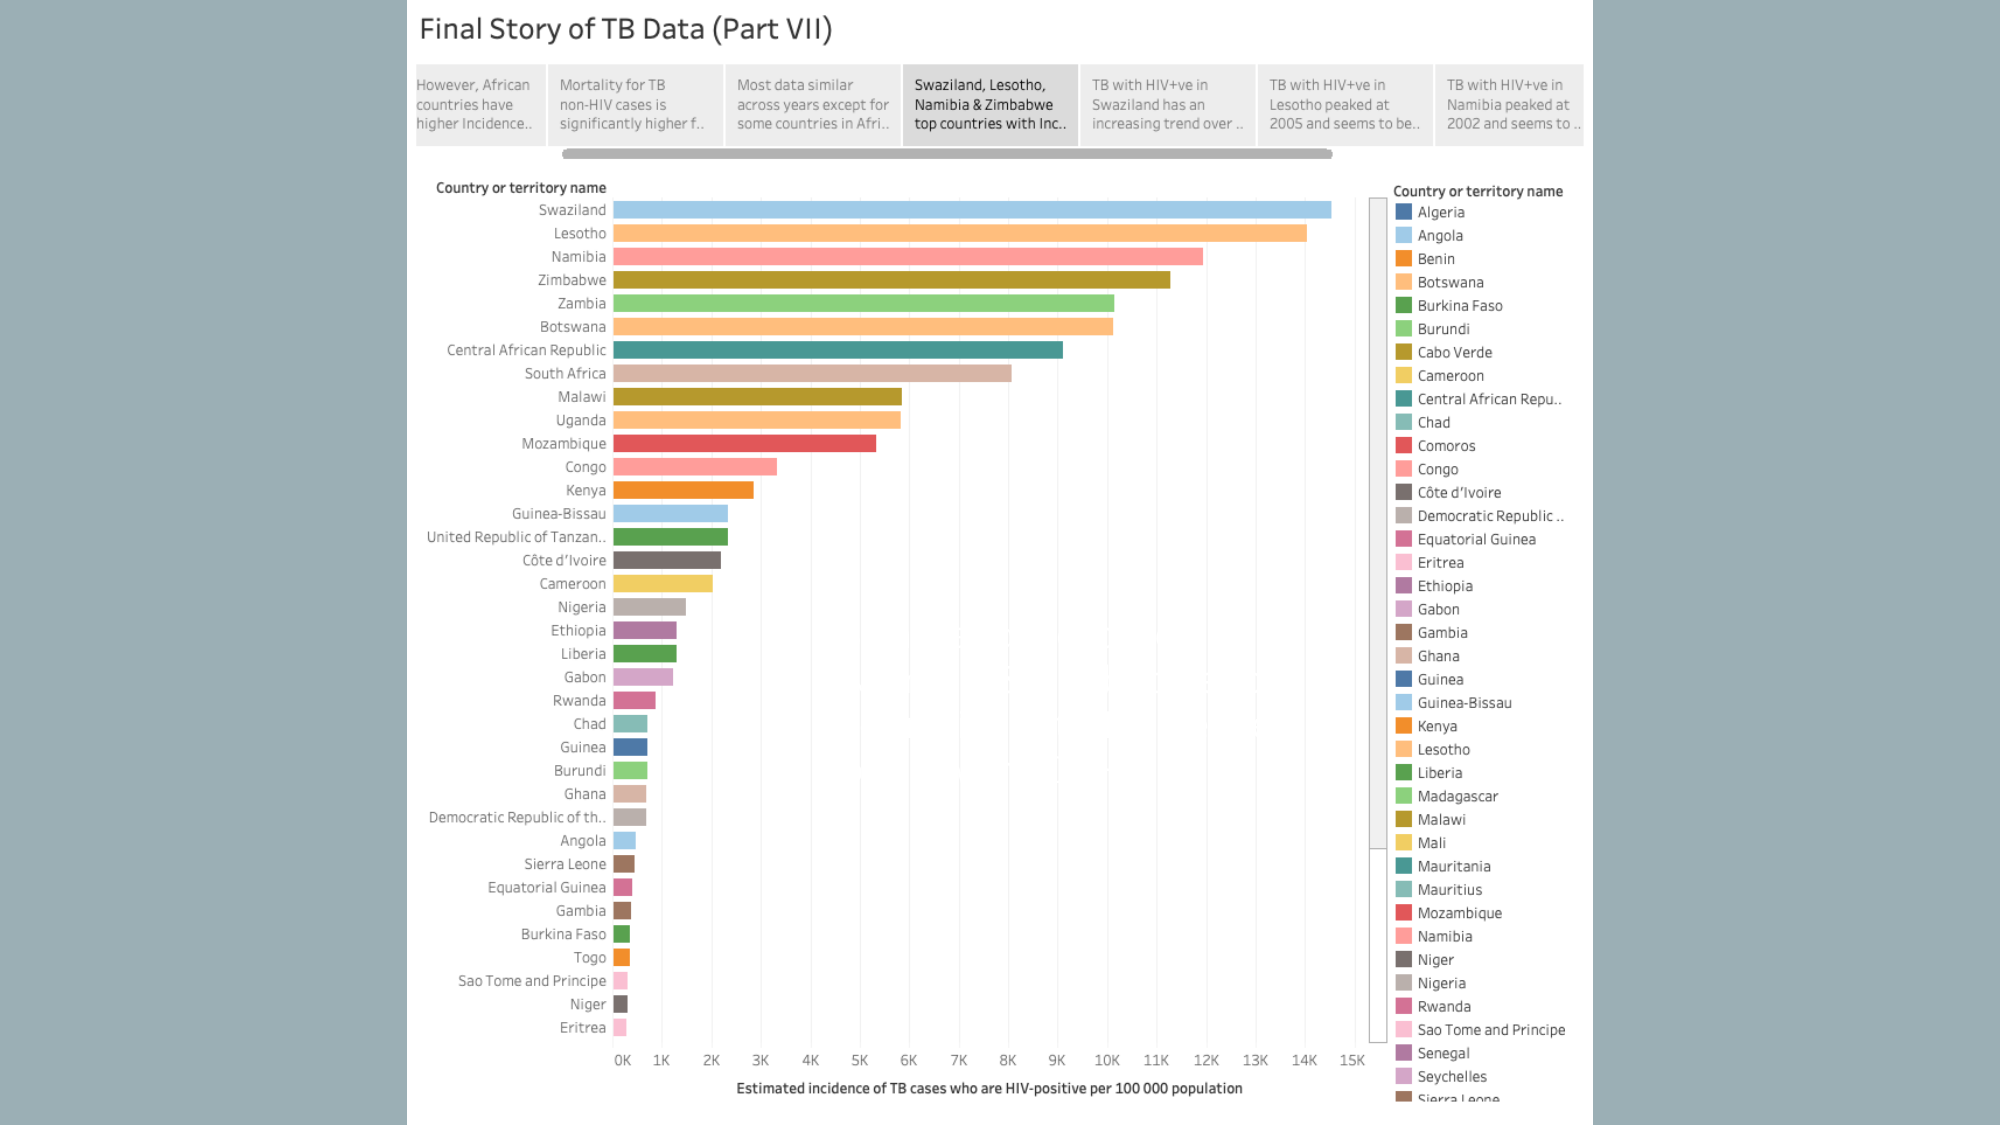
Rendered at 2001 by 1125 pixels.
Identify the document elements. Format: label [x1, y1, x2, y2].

picture [407, 0, 1593, 1125]
